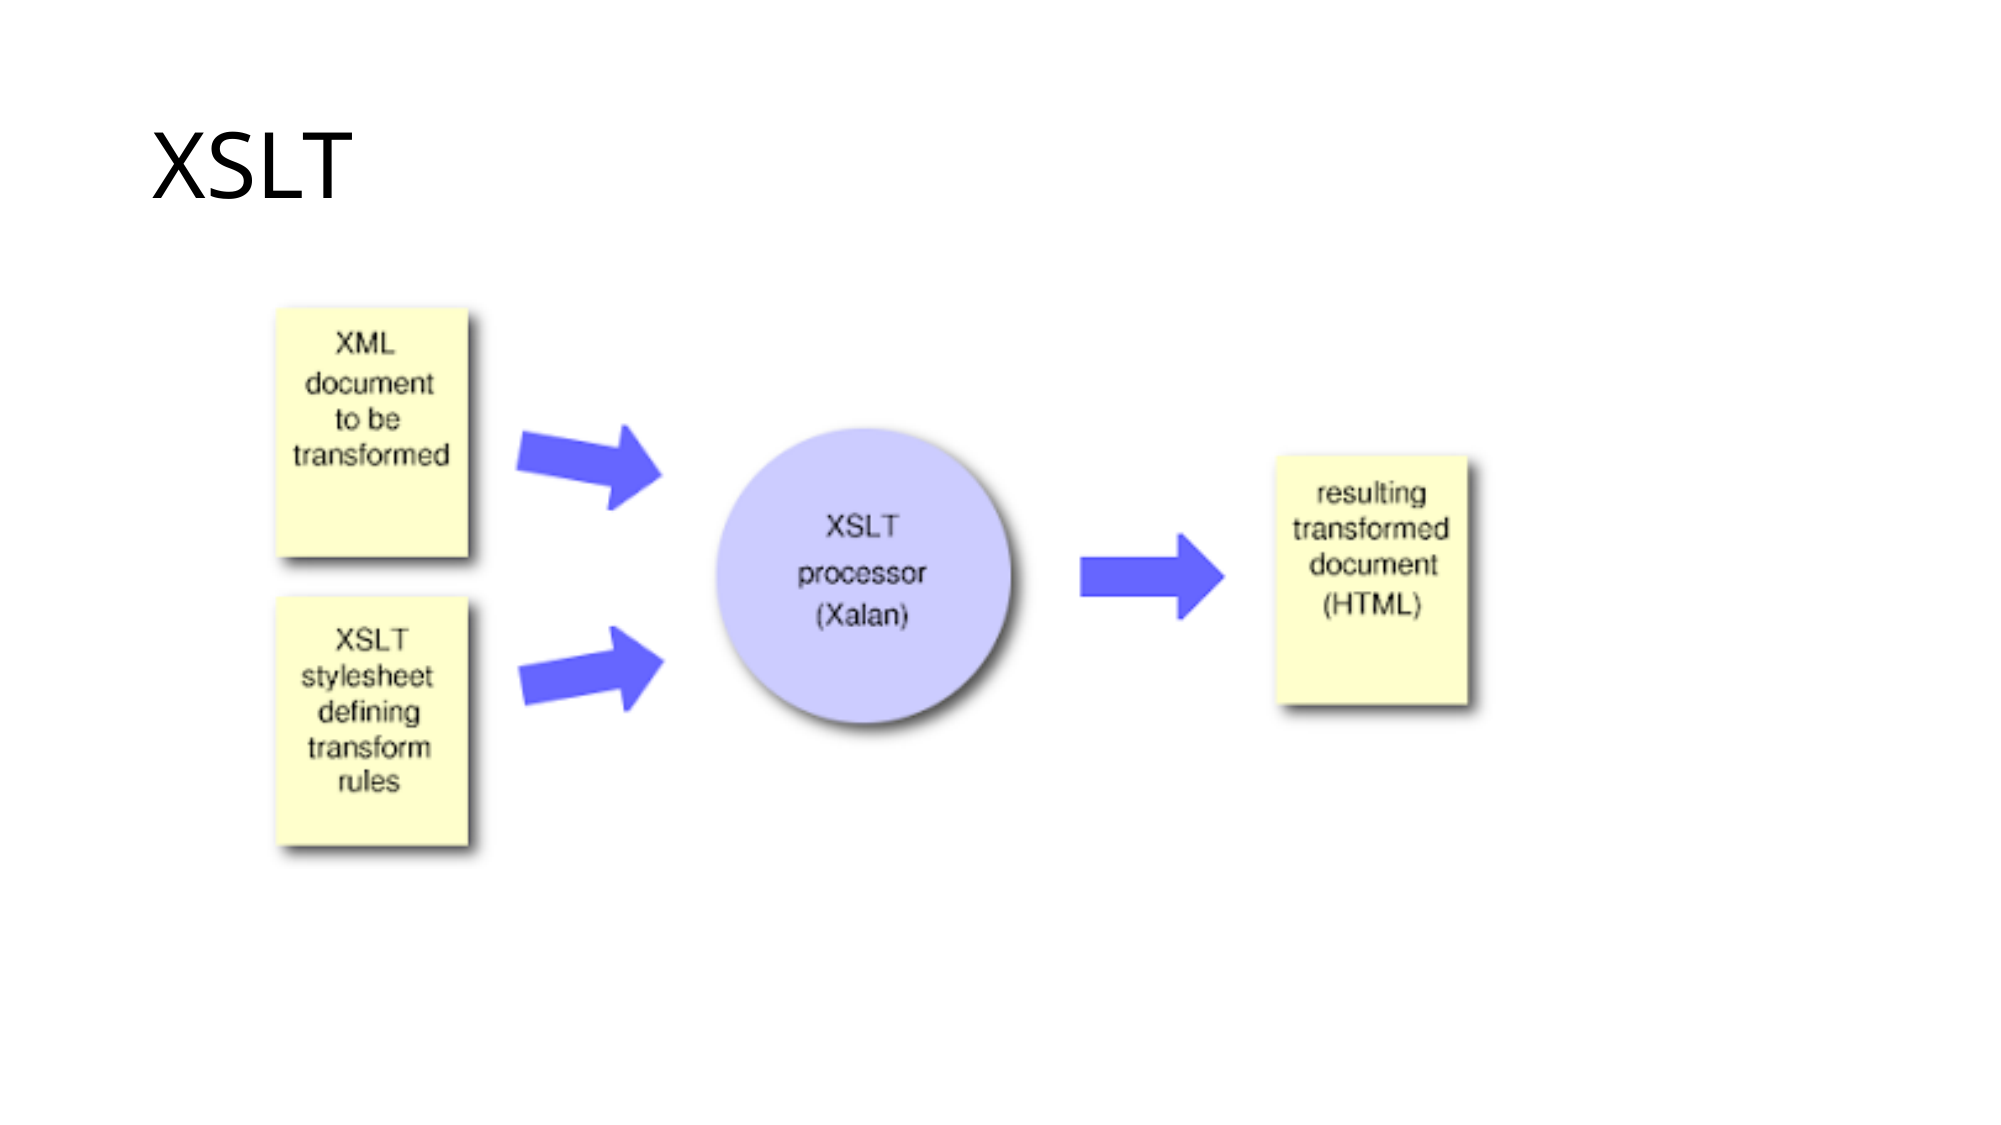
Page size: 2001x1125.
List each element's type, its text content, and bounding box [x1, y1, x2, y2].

picture [237, 269, 1500, 869]
title XSLT [137, 59, 1863, 278]
